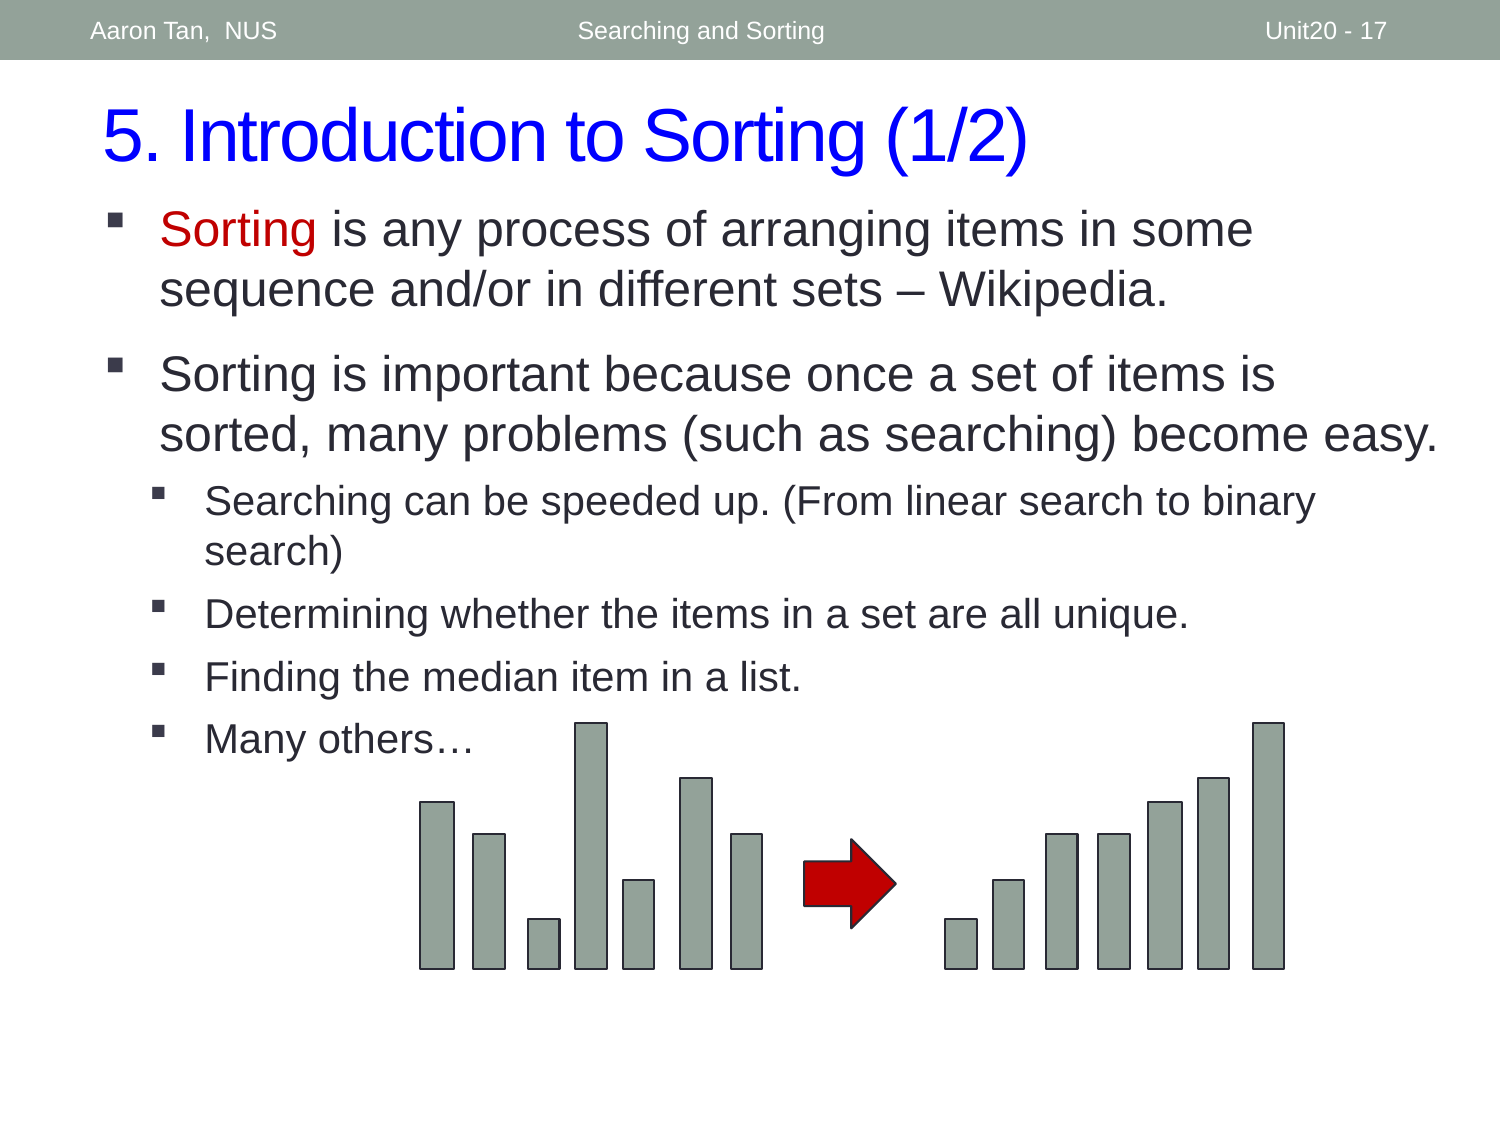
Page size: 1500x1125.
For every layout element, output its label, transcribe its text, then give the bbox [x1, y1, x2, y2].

footer Searching and Sorting [562, 3, 1238, 57]
slide_number Aaron Tan, NUS [75, 3, 550, 57]
slide_number Unit20 - 17 [1250, 3, 1425, 57]
title 5. Introduction to Sorting (1/2) [87, 62, 1463, 200]
list Sorting is any process of arranging items in some sequence and/or in different sets – Wikipedia. Sorting is important because once a set of items is sorted, many problems (such as searching) become easy. Searching can be speeded up. (From linear search to binary search) Determining whether the items in a set are all unique. Finding the median item in a list. Many others… [88, 188, 1456, 862]
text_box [419, 722, 1285, 970]
